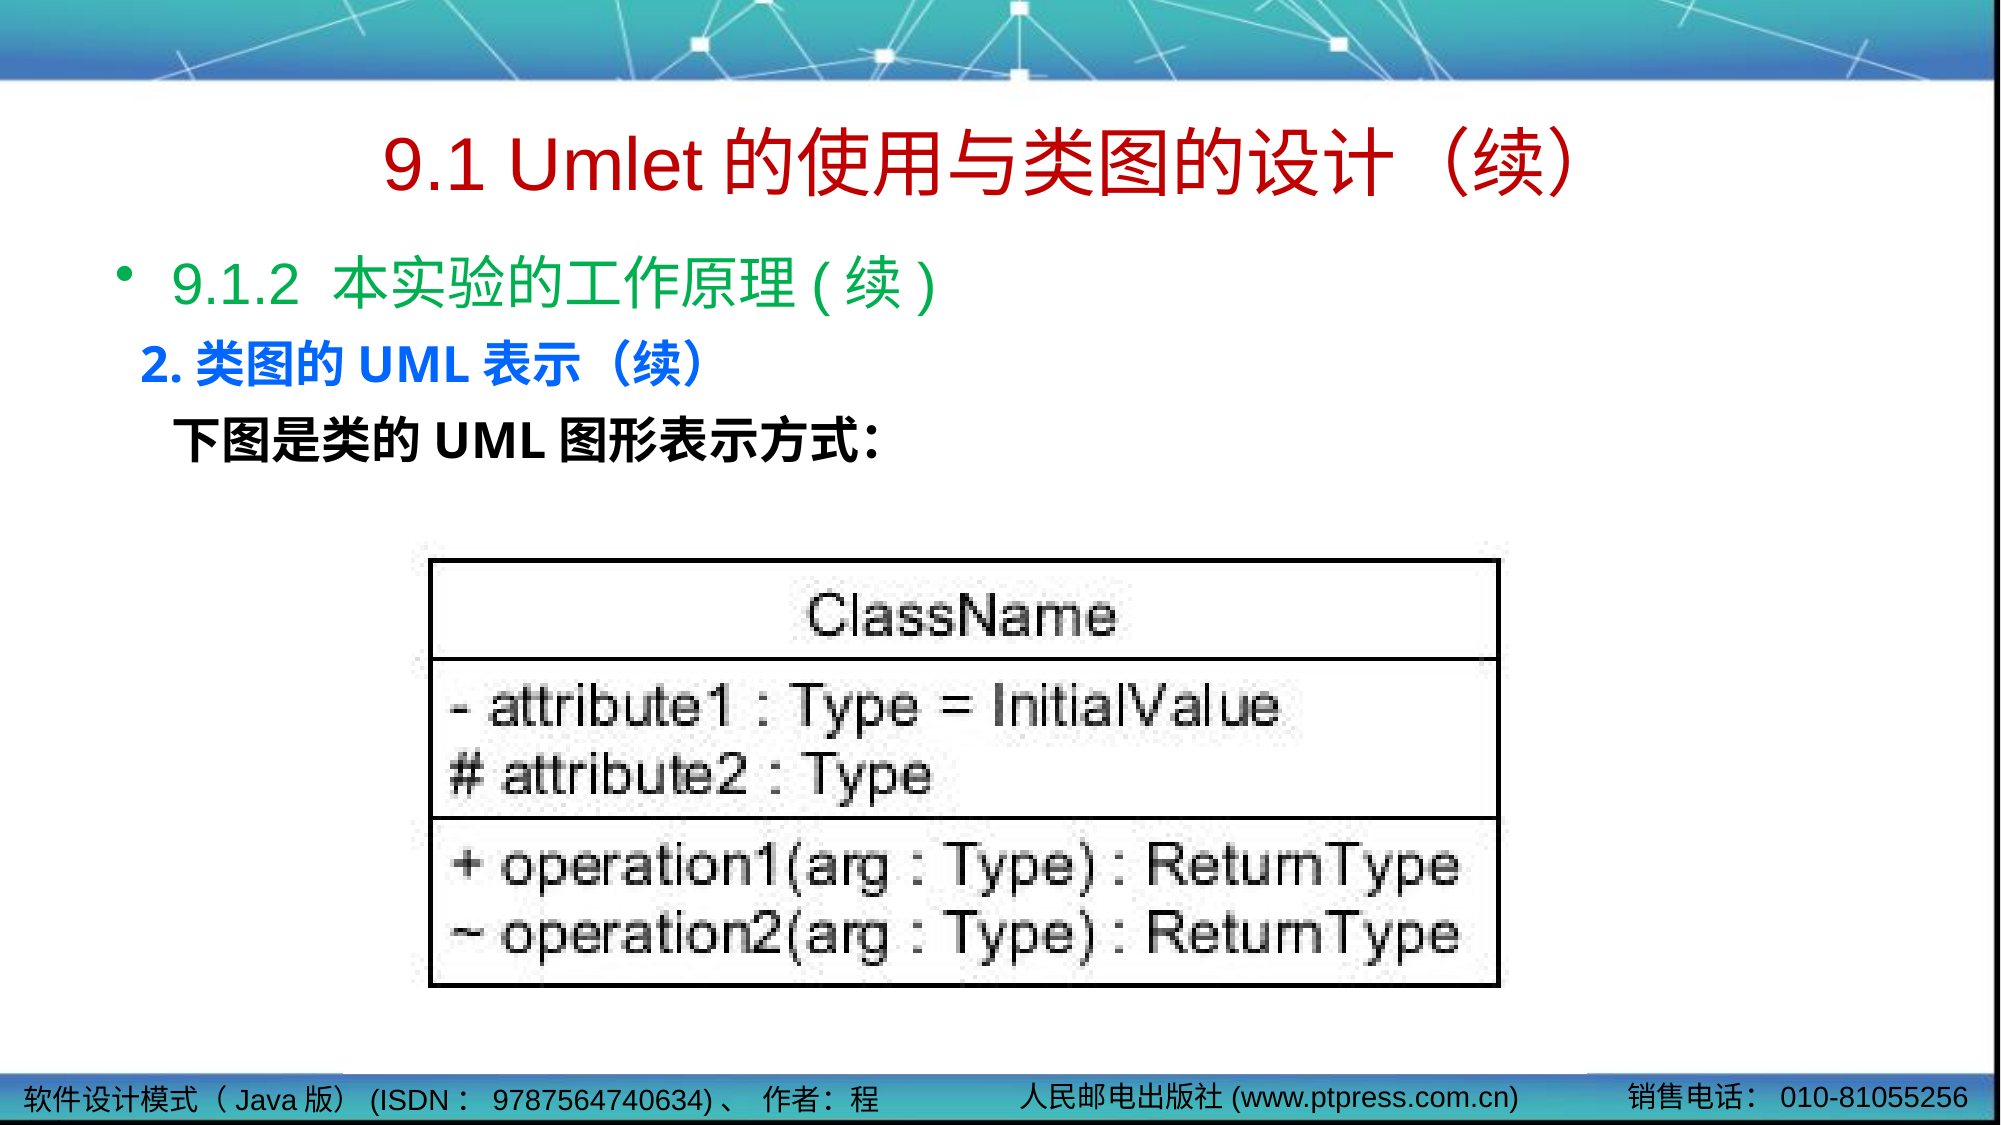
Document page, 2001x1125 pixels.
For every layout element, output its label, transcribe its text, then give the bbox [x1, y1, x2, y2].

title 9.1 Umlet的使用与类图的设计（续） [102, 101, 1903, 221]
picture [0, 0, 2001, 1125]
slide_number 销售电话：010-81055256 [1516, 1071, 1984, 1125]
list 9.1.2 本实验的工作原理(续) 2.类图的UML表示（续） 下图是类的UML图形表示方式： [99, 231, 1901, 520]
footer 人民邮电出版社(www.ptpress.com.cn) [952, 1074, 1516, 1125]
slide_number 软件设计模式（Java版）(ISDN：9787564740634)、 作者：程细柱 [8, 1073, 919, 1125]
